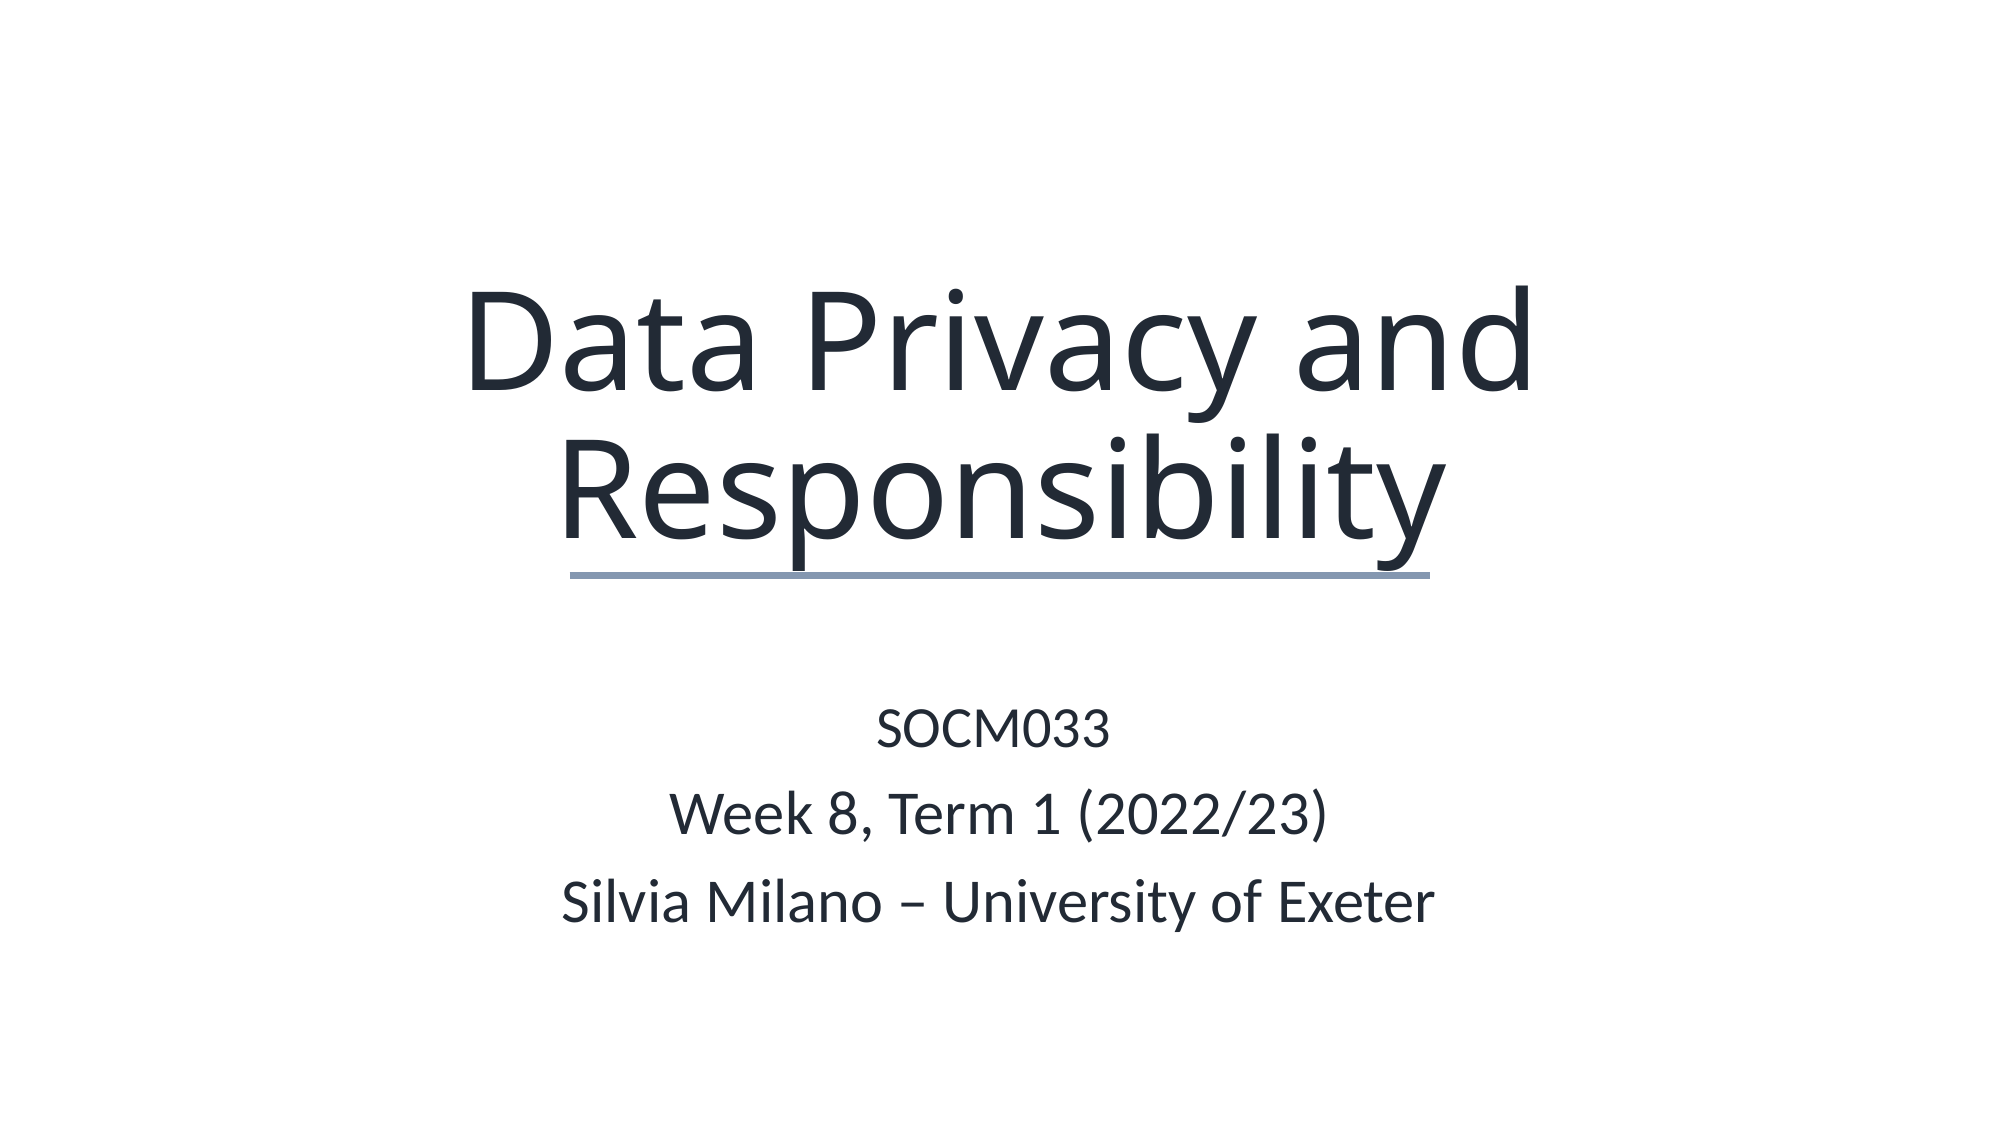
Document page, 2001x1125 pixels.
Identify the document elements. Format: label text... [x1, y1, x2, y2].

subtitle SOCM033 Week 8, Term 1 (2022/23) Silvia Milano – University of Exeter [249, 689, 1750, 1006]
title Data Privacy and Responsibility [249, 184, 1750, 576]
